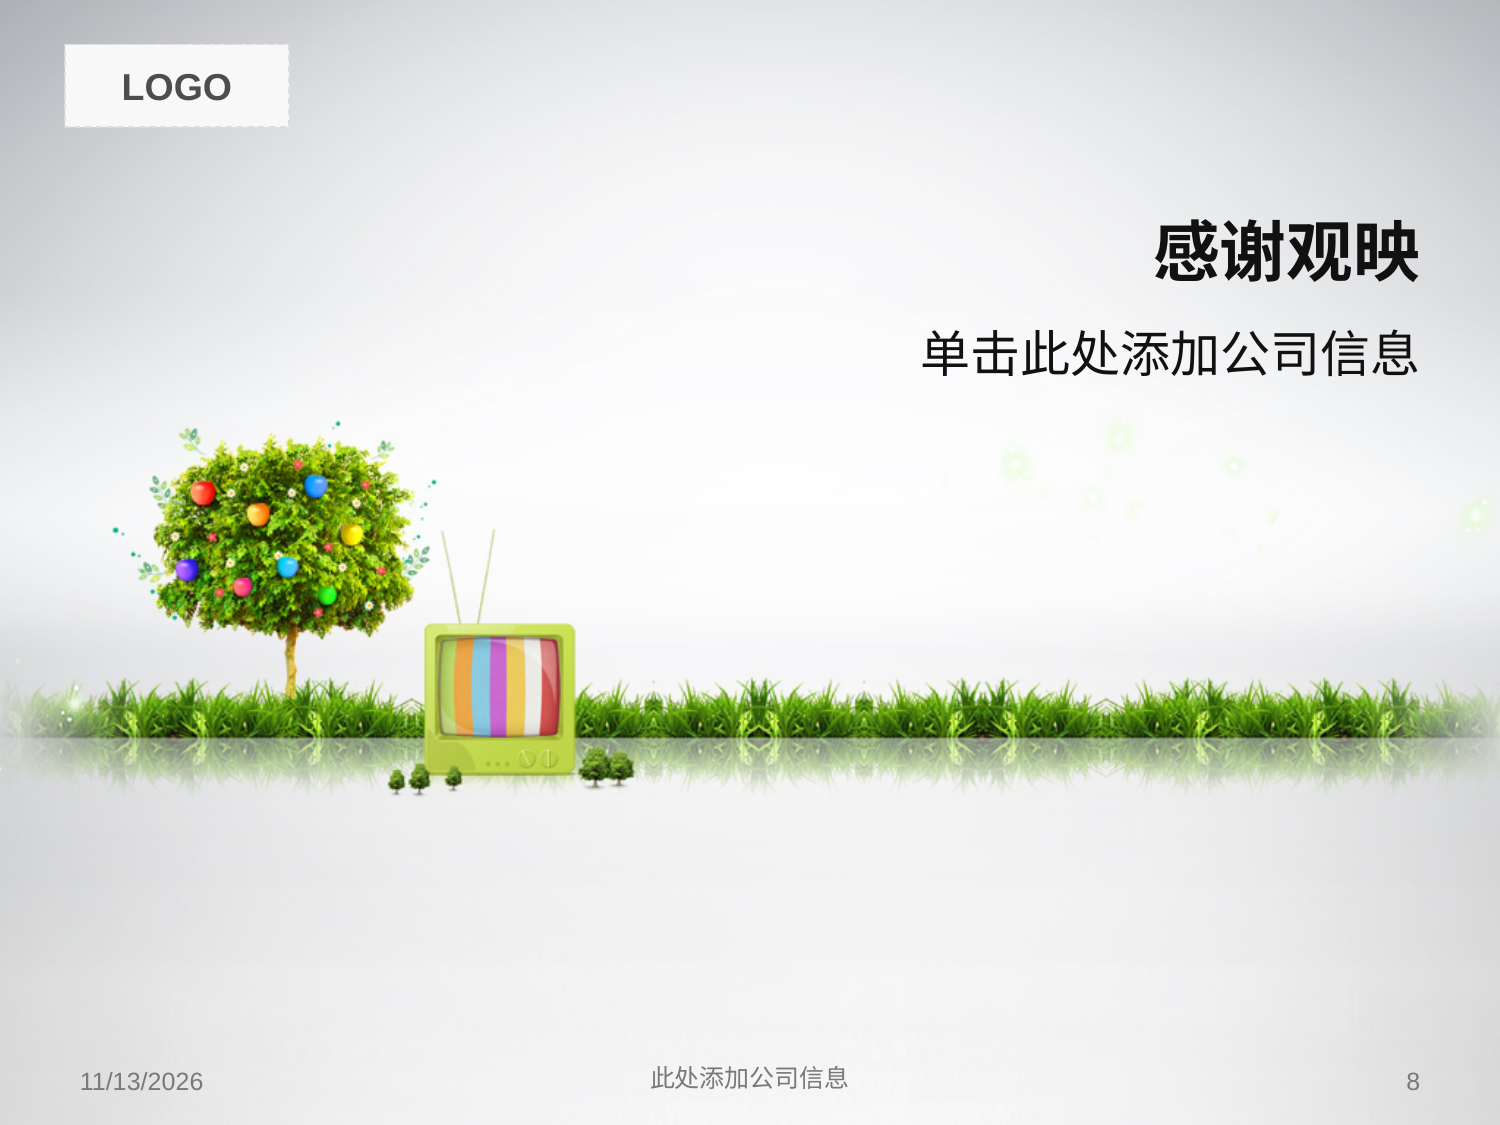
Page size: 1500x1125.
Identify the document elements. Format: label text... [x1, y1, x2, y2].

picture [0, 0, 1500, 1125]
subtitle 单击此处添加公司信息 [64, 314, 1436, 398]
title 感谢观映 [64, 184, 1436, 314]
footer 此处添加公司信息 [512, 1058, 988, 1103]
slide_number 8 [1085, 1058, 1436, 1103]
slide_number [64, 1058, 415, 1103]
